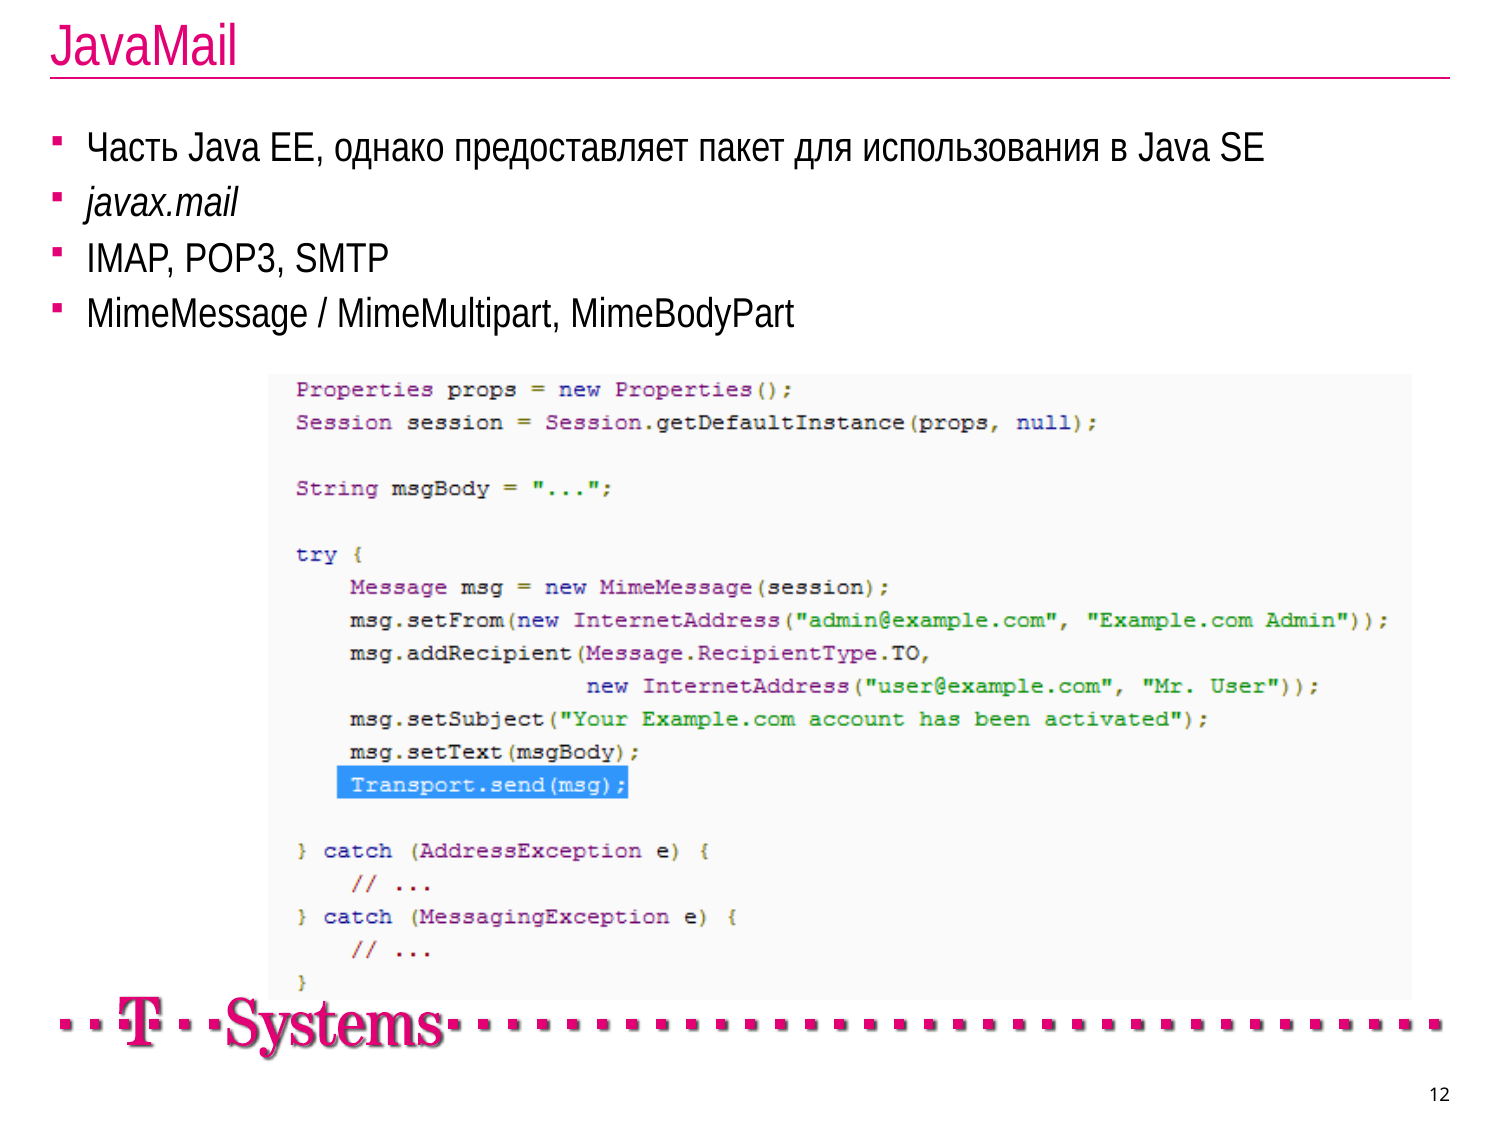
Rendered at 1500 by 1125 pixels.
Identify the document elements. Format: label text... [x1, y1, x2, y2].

picture [268, 374, 1412, 1000]
slide_number 12 [1361, 1082, 1451, 1107]
list Часть Java EE, однако предоставляет пакет для использования в Java SE javax.mail IMAP, POP3, SMTP MimeMessage / MimeMultipart, MimeBodyPart [50, 125, 1450, 988]
title JavaMail [50, 14, 1450, 91]
